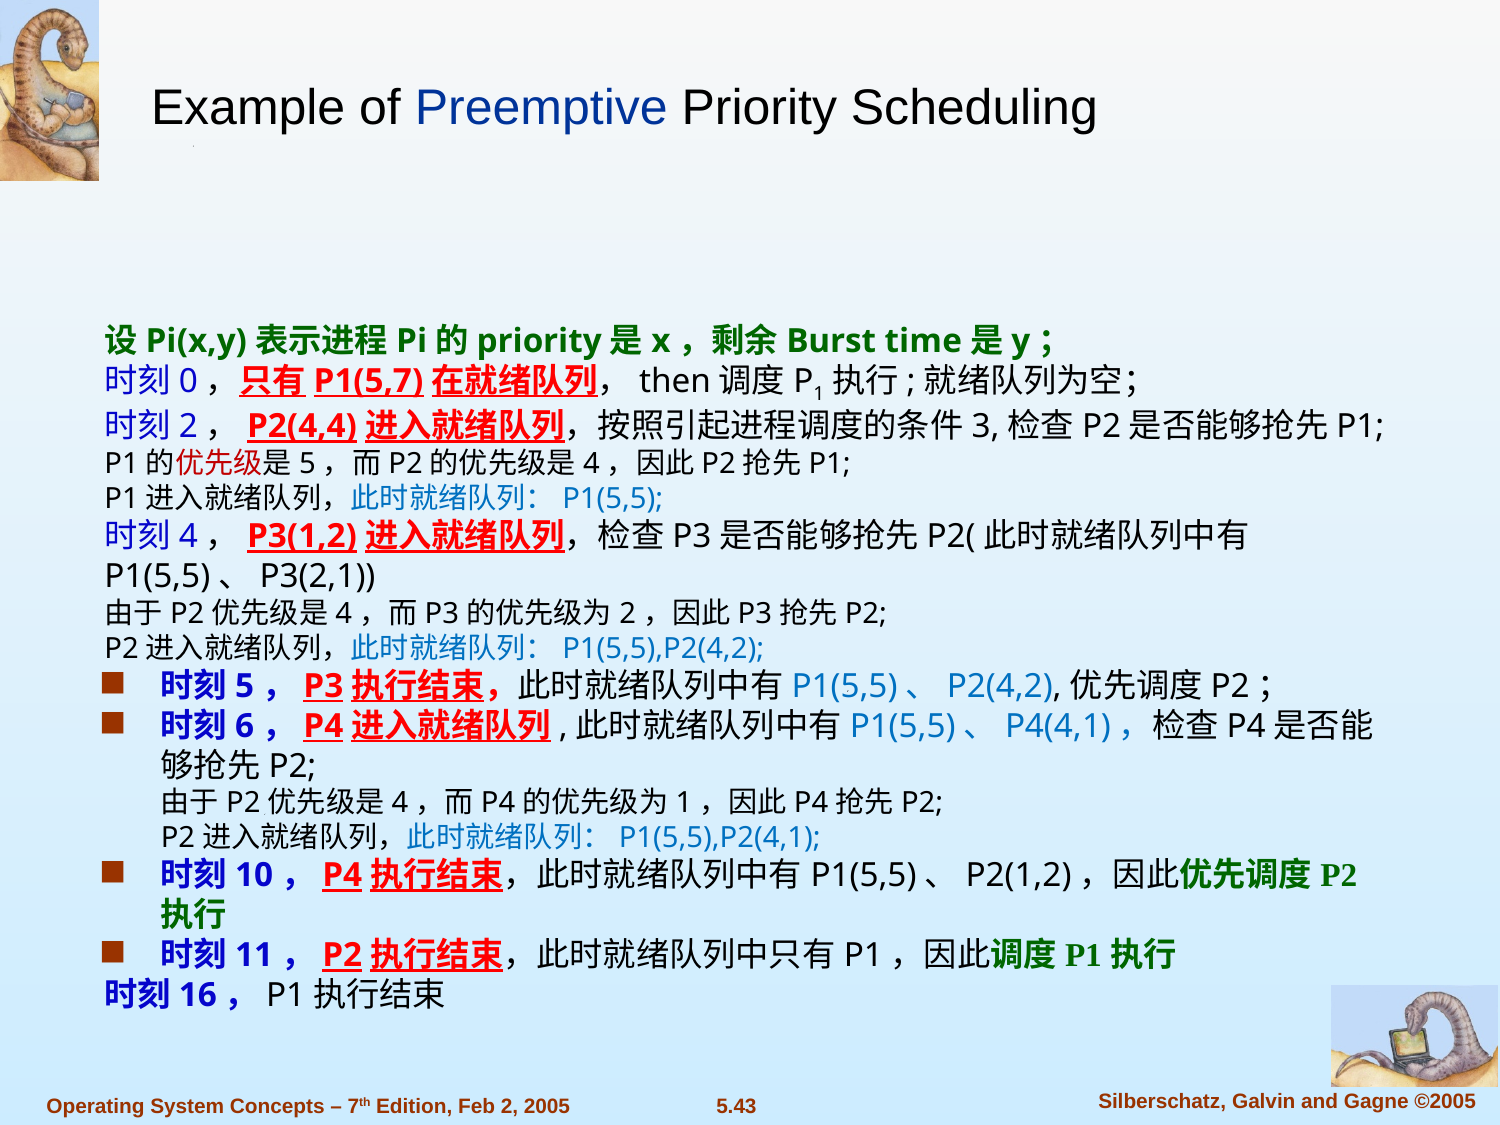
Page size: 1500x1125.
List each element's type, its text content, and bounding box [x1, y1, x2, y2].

picture [0, 0, 99, 181]
title Example of Preemptive Priority Scheduling [135, 41, 1342, 142]
picture [1331, 985, 1498, 1087]
list 设Pi(x,y)表示进程Pi的priority是x，剩余Burst time是y； 时刻0，只有P1(5,7)在就绪队列，then调度P1执行;就绪队列为空； 时刻2，P2(4,4)进入就绪队列，按照引起进程调度的条件3,检查P2是否能够抢先P1; P1的优先级是5，而P2的优先级是4，因此P2抢先P1; P1进入就绪队列，此时就绪队列：P1(5,5); 时刻4，P3(1,2)进入就绪队列，检查P3是否能够抢先P2(此时就绪队列中有P1(5,5)、P3(2,1)) 由于P2优先级是4，而P3的优先级为2，因此P3抢先P2; P2进入就绪队列，此时就绪队列：P1(5,5),P2(4,2); 时刻5，P3执行结束，此时就绪队列中有P1(5,5)、P2(4,2),优先调度P2； 时刻6，P4进入就绪队列,此时就绪队列中有P1(5,5)、P4(4,1)，检查P4是否能够抢先P2; 由于P2优先级是4，而P4的优先级为1，因此P4抢先P2; P2进入就绪队列，此时就绪队列：P1(5,5),P2(4,1); 时刻10，P4执行结束，此时就绪队列中有P1(5,5)、P2(1,2)，因此优先调度P2执行 时刻11，P2执行结束，此时就绪队列中只有P1，因此调度P1执行 时刻16，P1执行结束 [89, 156, 1411, 1021]
